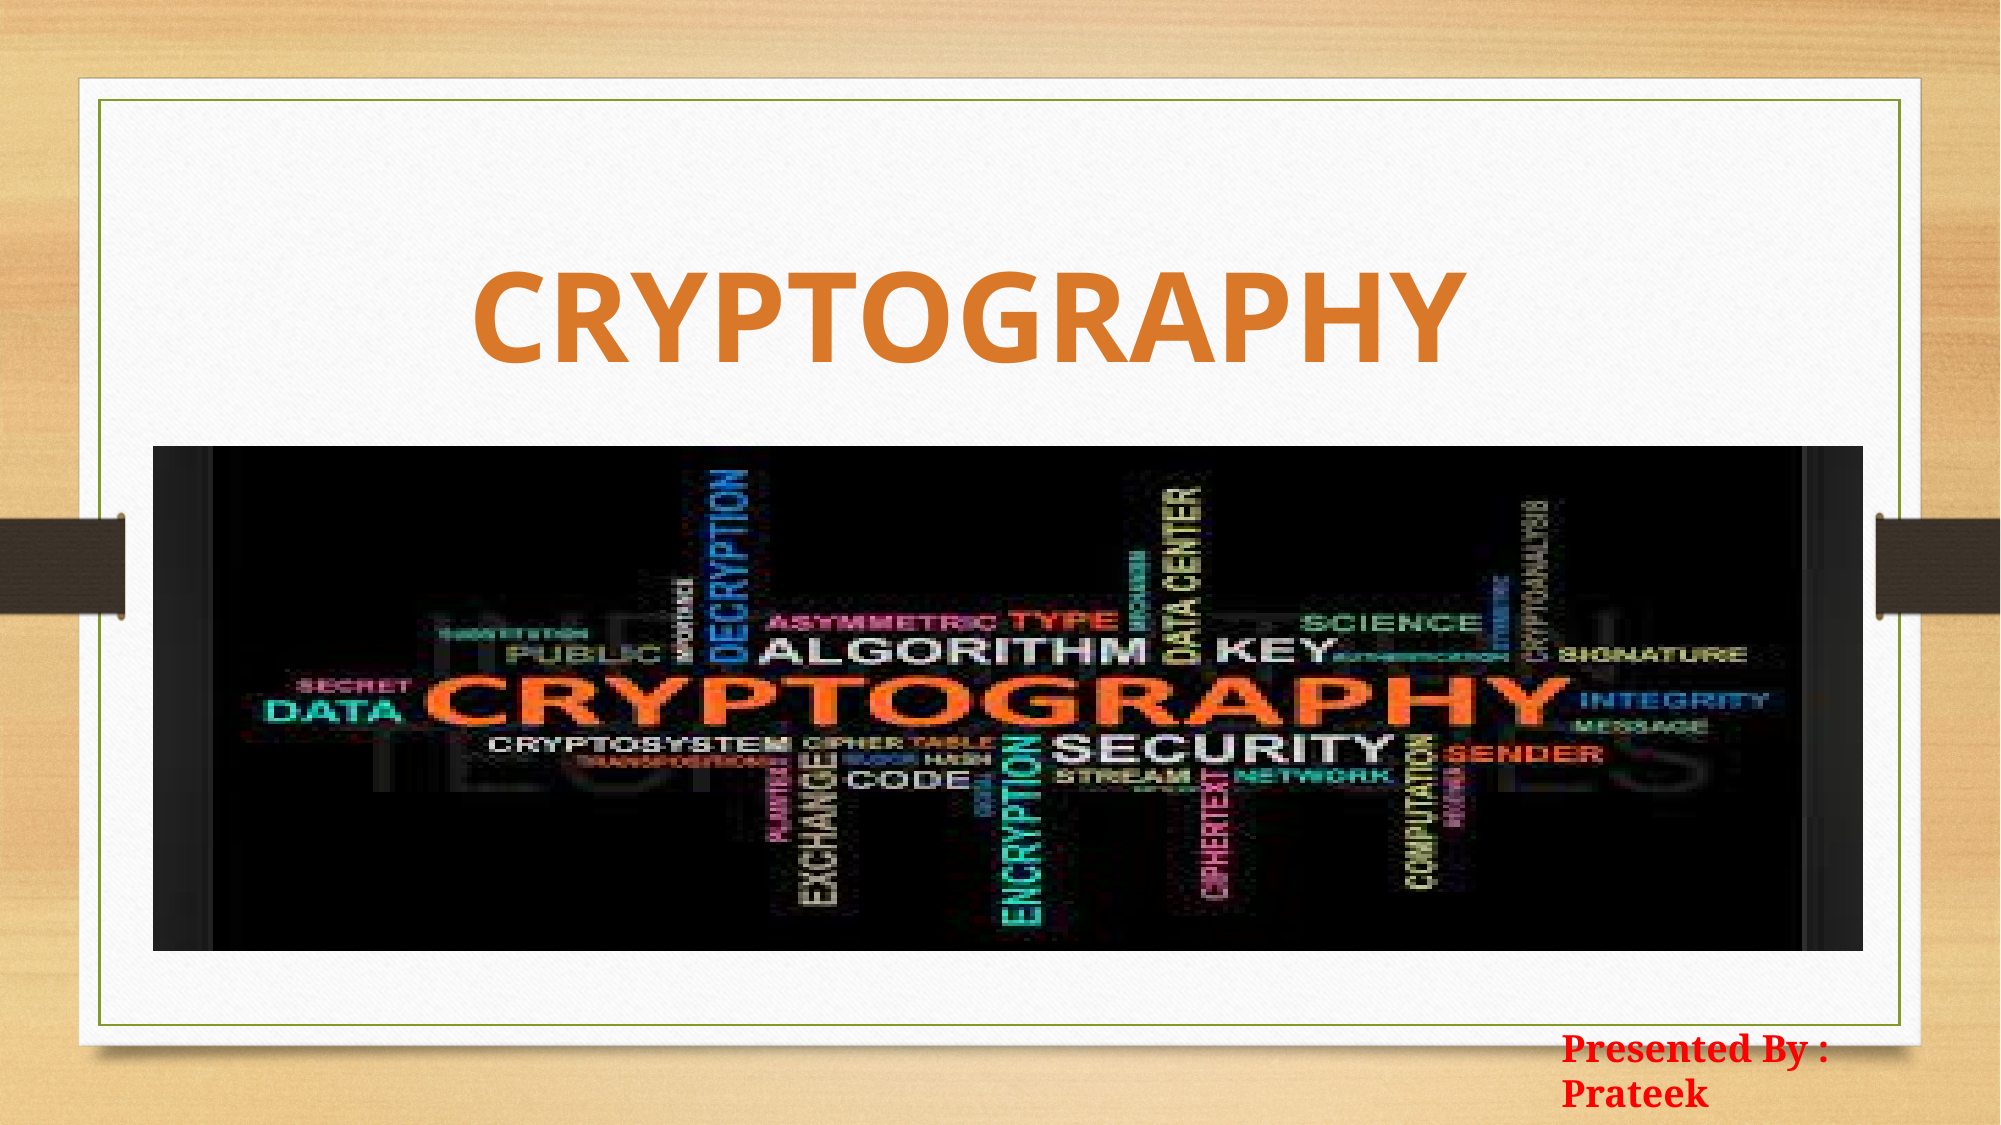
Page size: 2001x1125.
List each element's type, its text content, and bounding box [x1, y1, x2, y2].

text_box CRYPTOGRAPHY [360, 230, 1577, 396]
text_box Presented By : Prateek [1546, 1017, 1936, 1123]
picture [0, 0, 2001, 1125]
